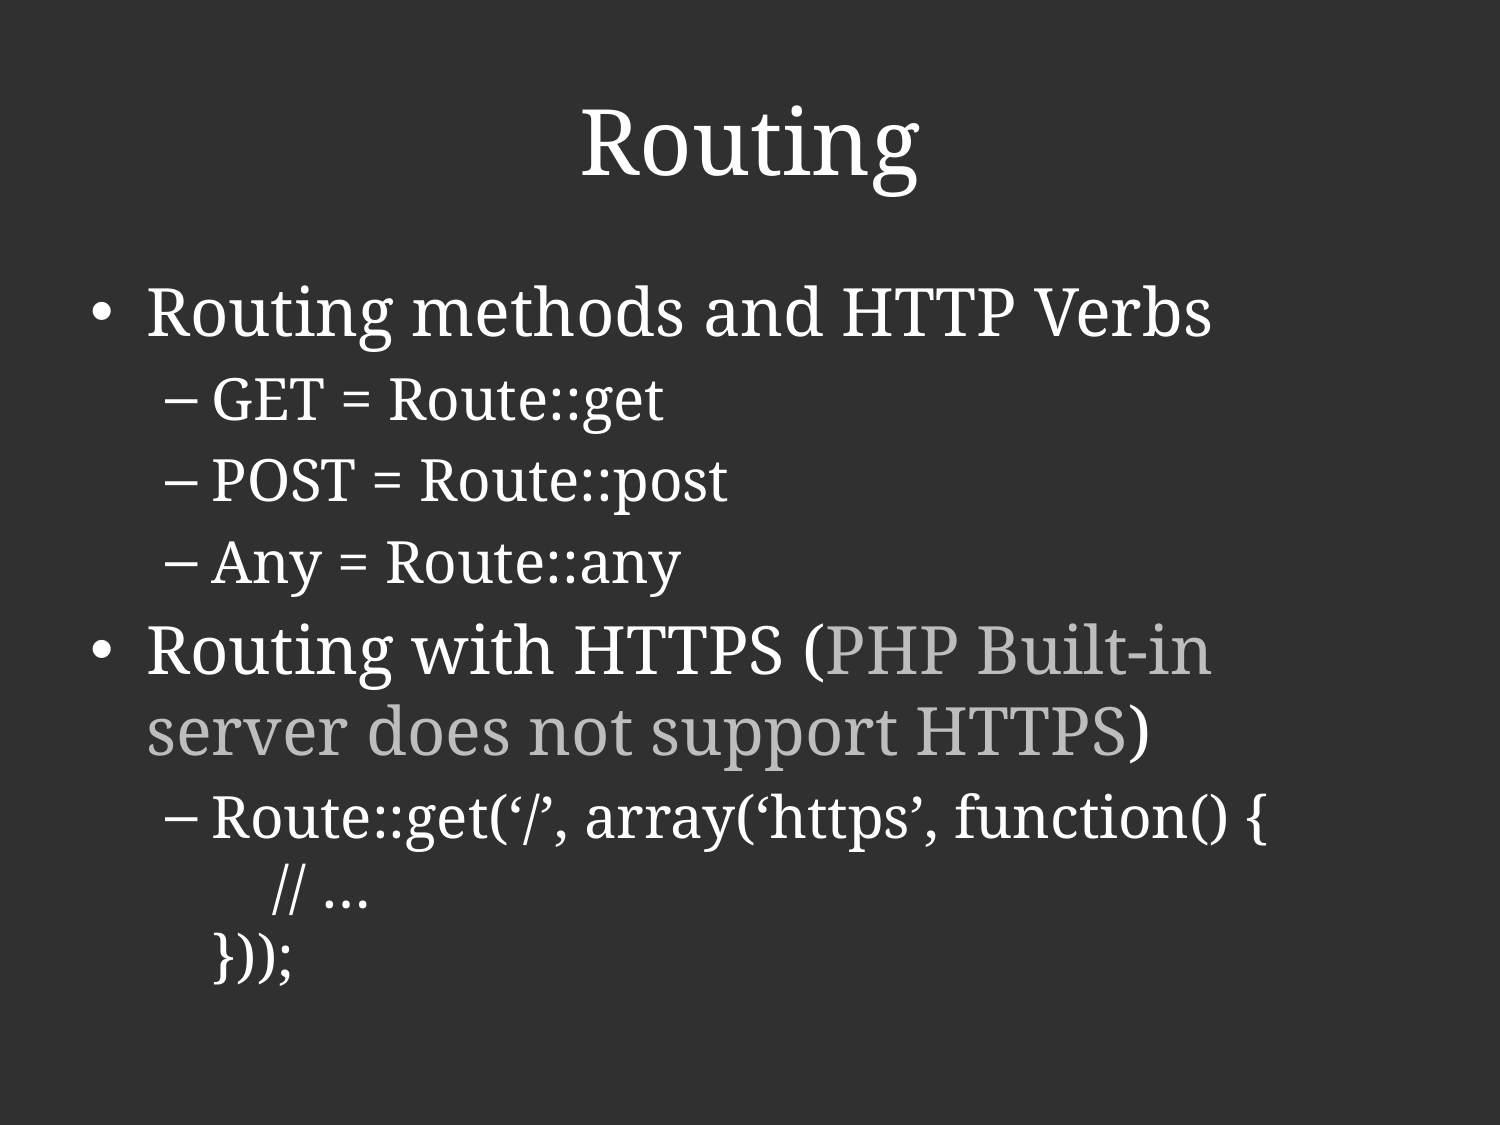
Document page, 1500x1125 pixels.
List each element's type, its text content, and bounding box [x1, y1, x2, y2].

title Routing [75, 45, 1425, 233]
list Routing methods and HTTP Verbs GET = Route::get POST = Route::post Any = Route::any Routing with HTTPS (PHP Built-in server does not support HTTPS) Route::get(‘/’, array(‘https’, function() { // … })); [75, 262, 1425, 1005]
